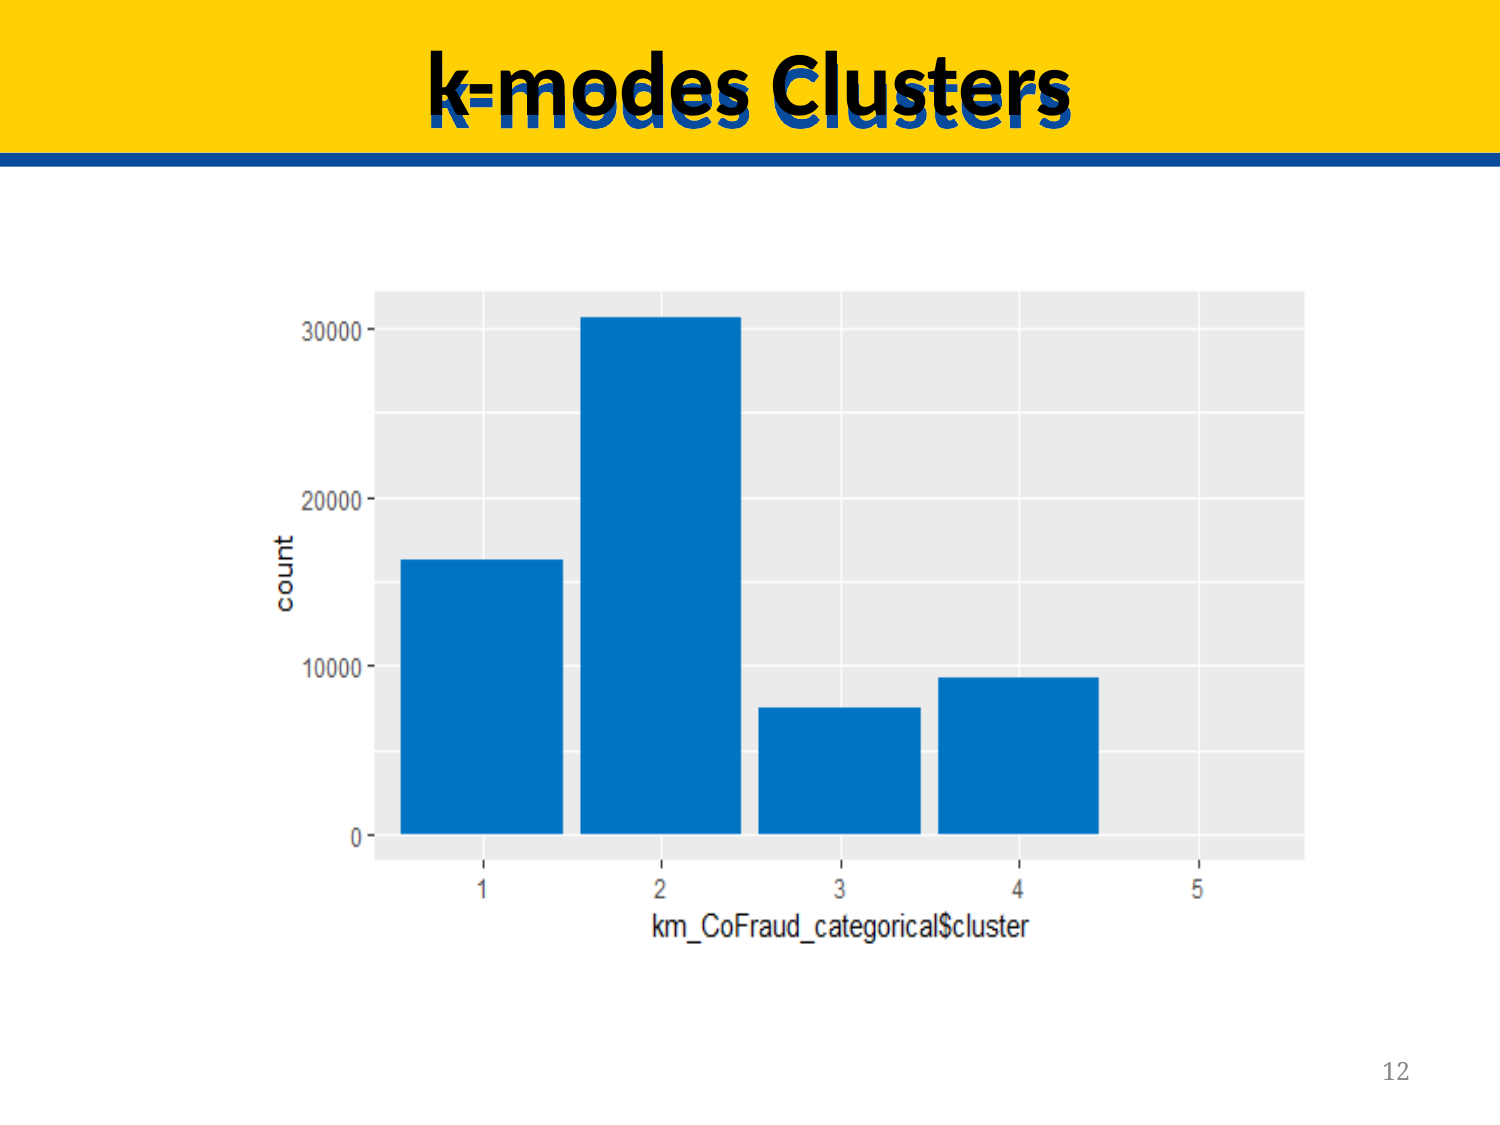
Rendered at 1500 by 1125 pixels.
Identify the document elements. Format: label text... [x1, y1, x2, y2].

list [258, 277, 1319, 959]
slide_number 12 [1074, 1042, 1425, 1103]
title k-modes Clusters [0, 22, 1500, 137]
